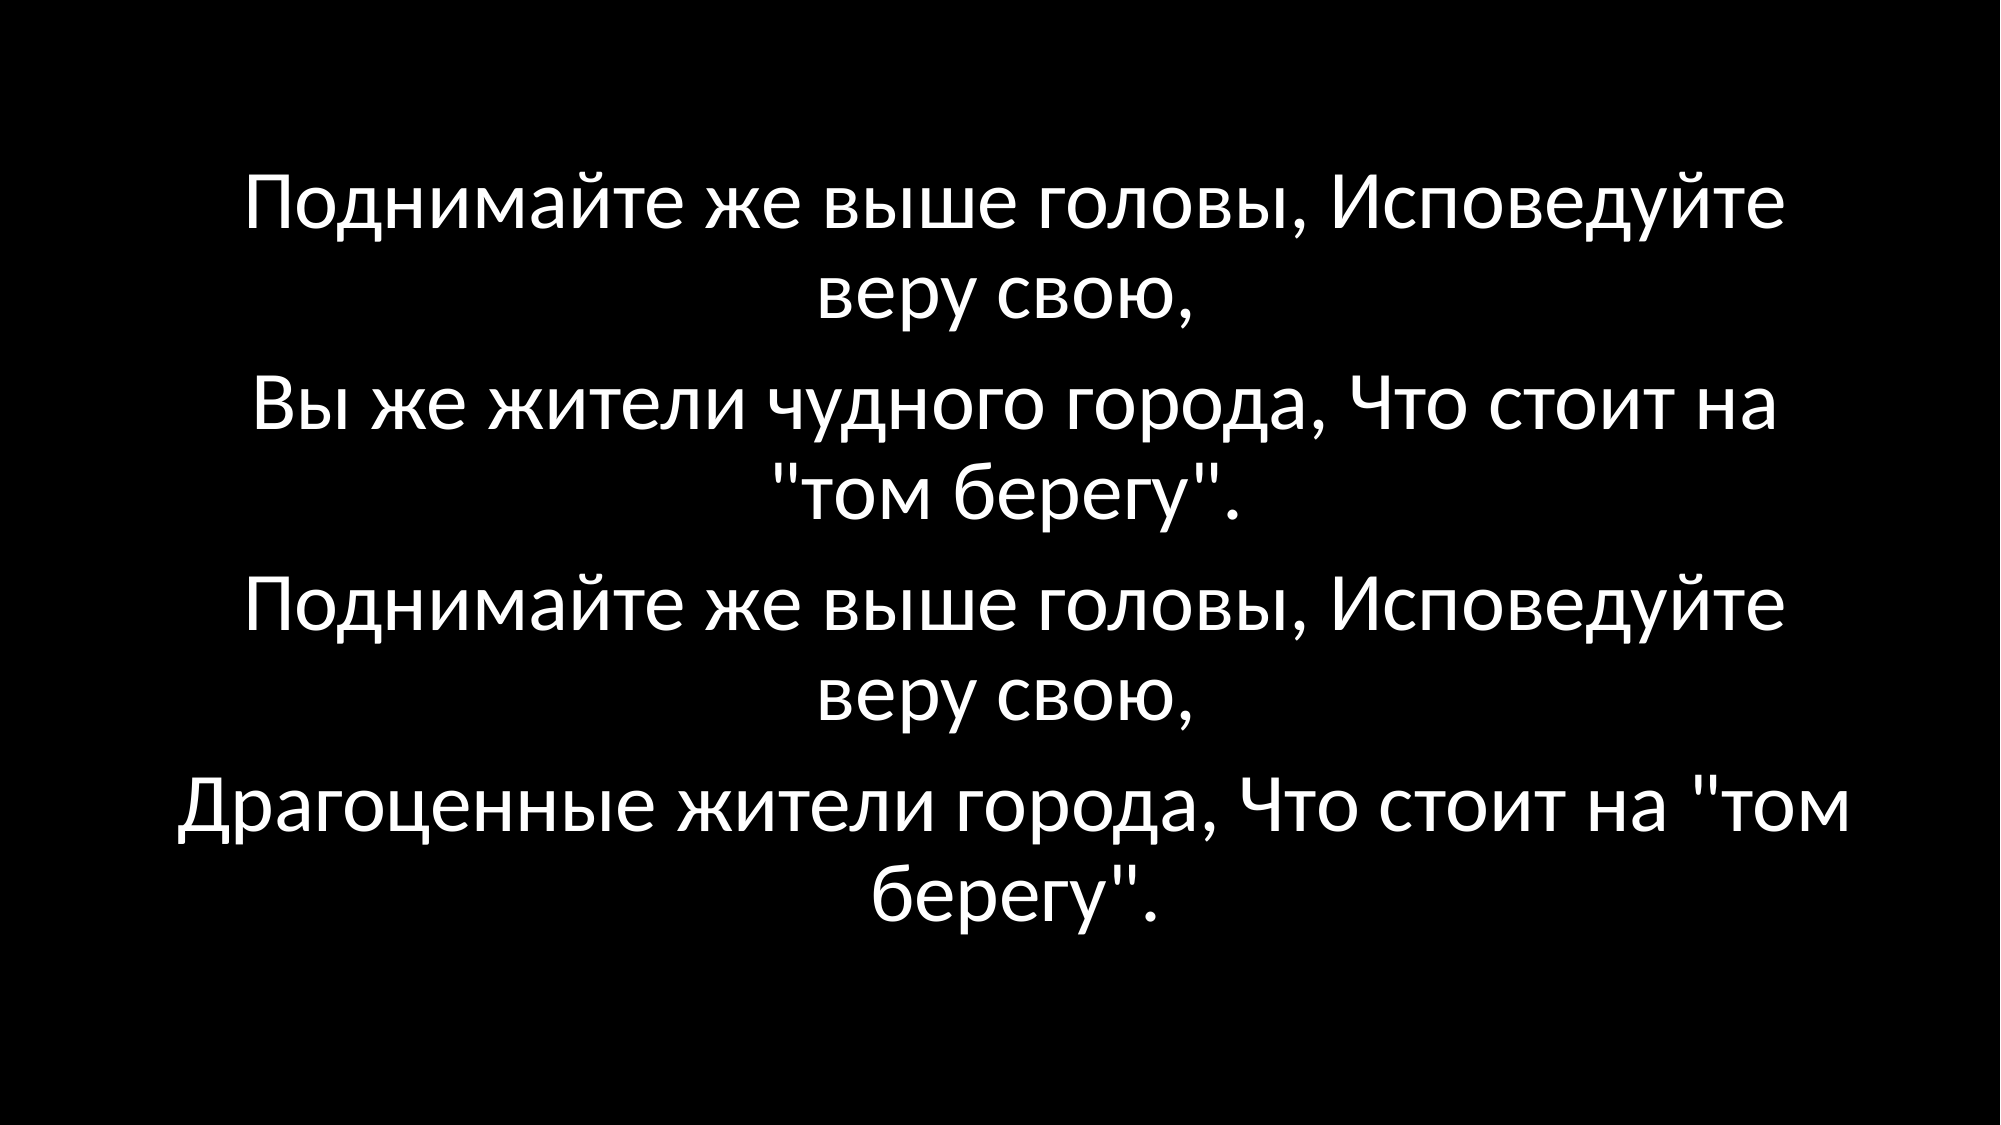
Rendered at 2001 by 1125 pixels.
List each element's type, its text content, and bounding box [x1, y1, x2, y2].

list Поднимайте же выше головы, Исповедуйте веру свою, Вы же жители чудного города, Что стоит на "том берегу". Поднимайте же выше головы, Исповедуйте веру свою, Драгоценные жители города, Что стоит на "том берегу". [153, 149, 1879, 864]
